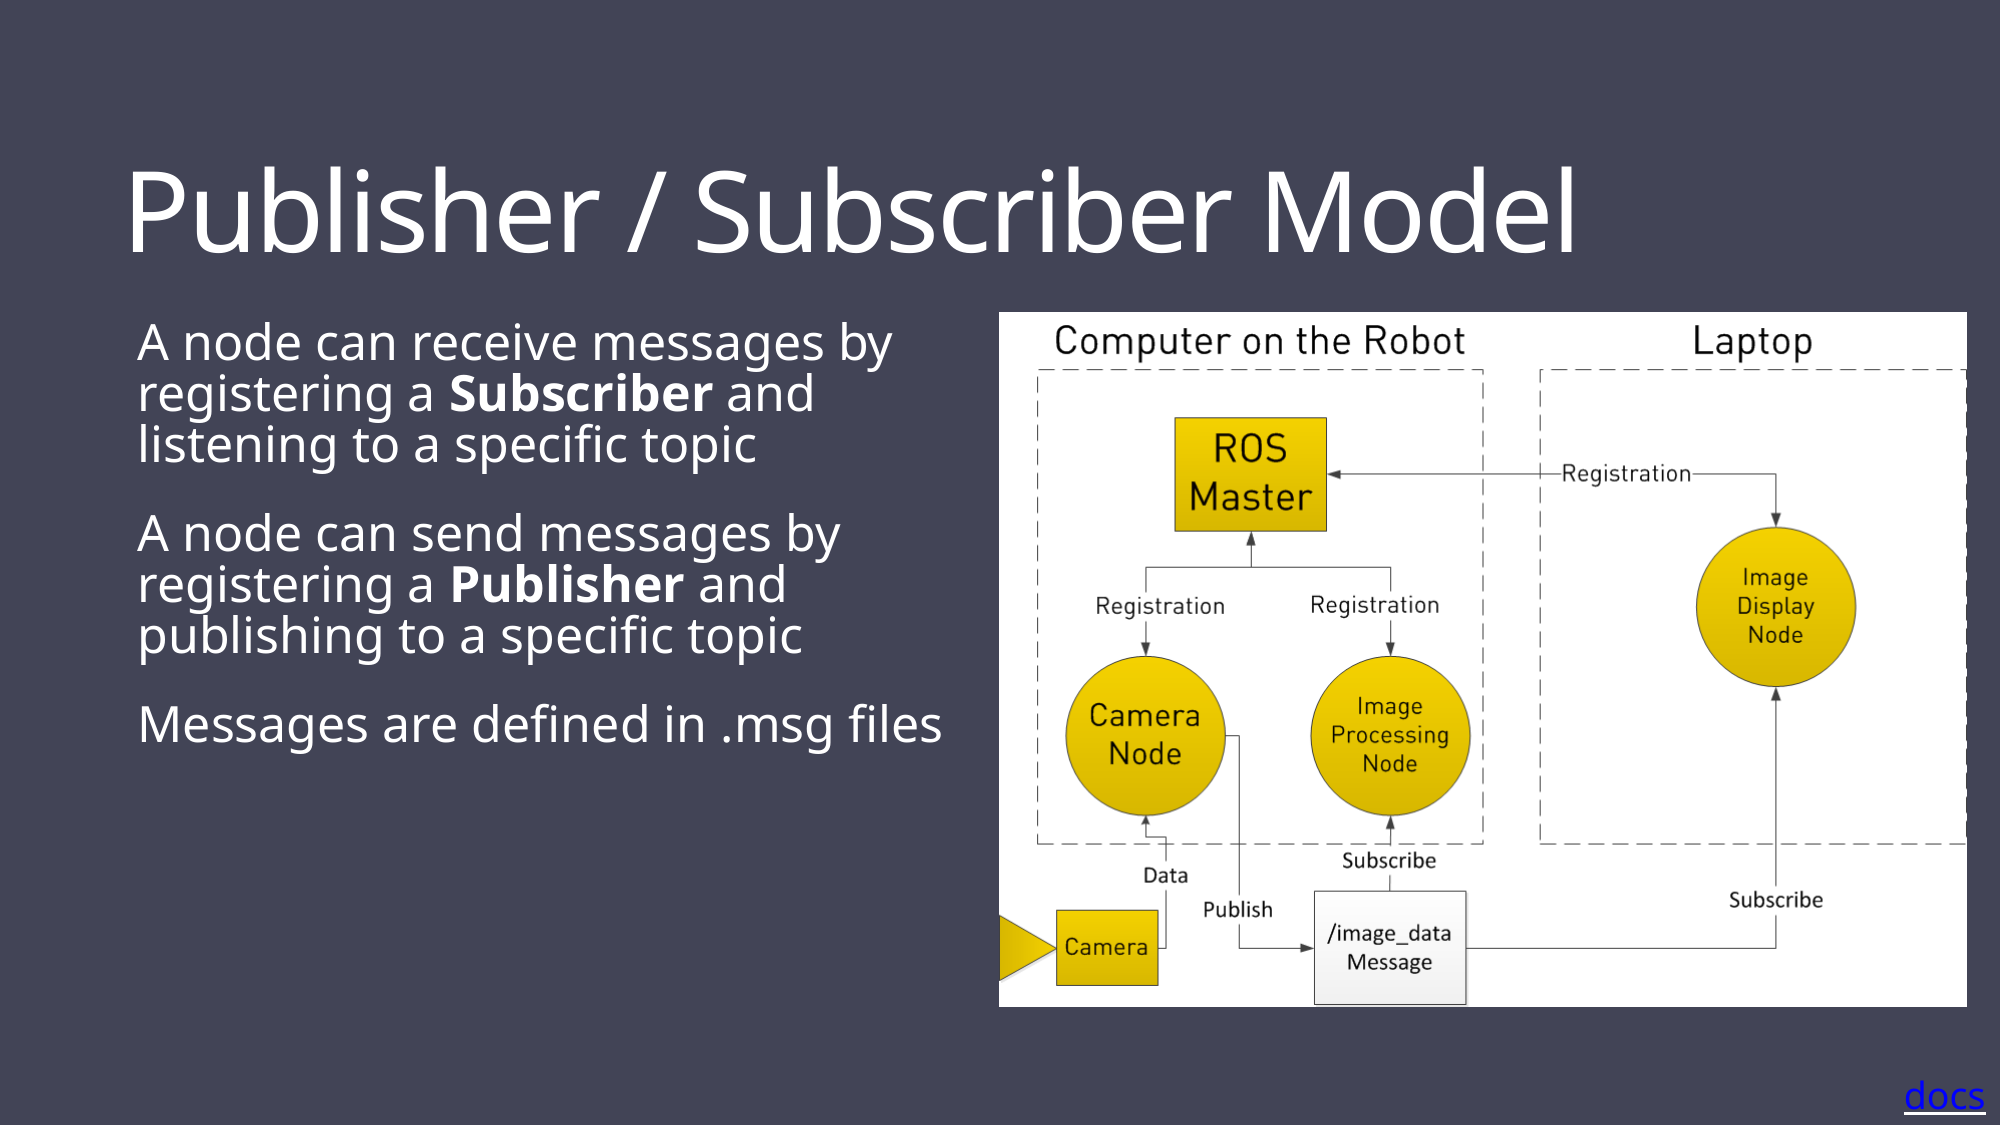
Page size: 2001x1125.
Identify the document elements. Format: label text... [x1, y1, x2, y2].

text_box Publisher / Subscriber Model [107, 81, 1875, 354]
picture [999, 312, 1967, 1007]
text_box docs [1889, 1064, 2000, 1125]
text_box A node can receive messages by registering a Subscriber and listening to a specific topic A node can send messages by registering a Publisher and publishing to a specific topic Messages are defined in .msg files [107, 312, 969, 930]
